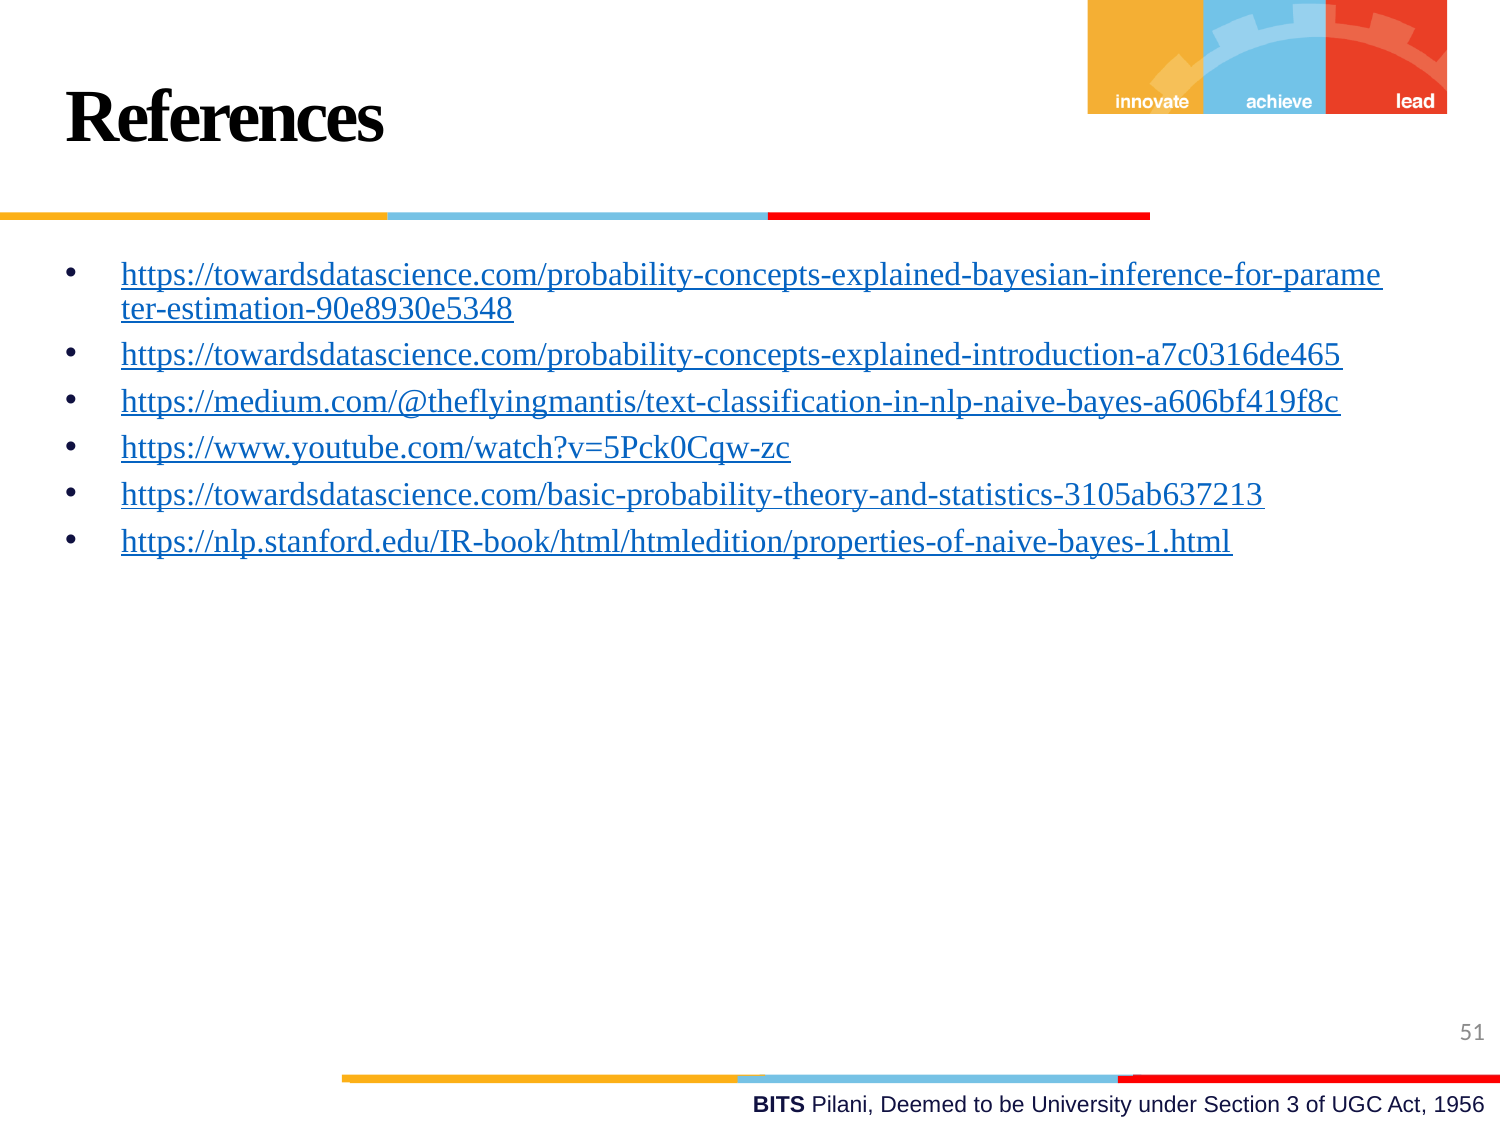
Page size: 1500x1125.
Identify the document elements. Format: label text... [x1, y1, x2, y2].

picture [1087, 0, 1448, 114]
slide_number 51 [1149, 1000, 1500, 1061]
list References [50, 24, 1088, 213]
list https://towardsdatascience.com/probability-concepts-explained-bayesian-inference-for-parameter-estimation-90e8930e5348 https://towardsdatascience.com/probability-concepts-explained-introduction-a7c0316de465 https://medium.com/@theflyingmantis/text-classification-in-nlp-naive-bayes-a606bf419f8c https://www.youtube.com/watch?v=5Pck0Cqw-zc https://towardsdatascience.com/basic-probability-theory-and-statistics-3105ab637213 https://nlp.stanford.edu/IR-book/html/htmledition/properties-of-naive-bayes-1.html [50, 245, 1400, 988]
